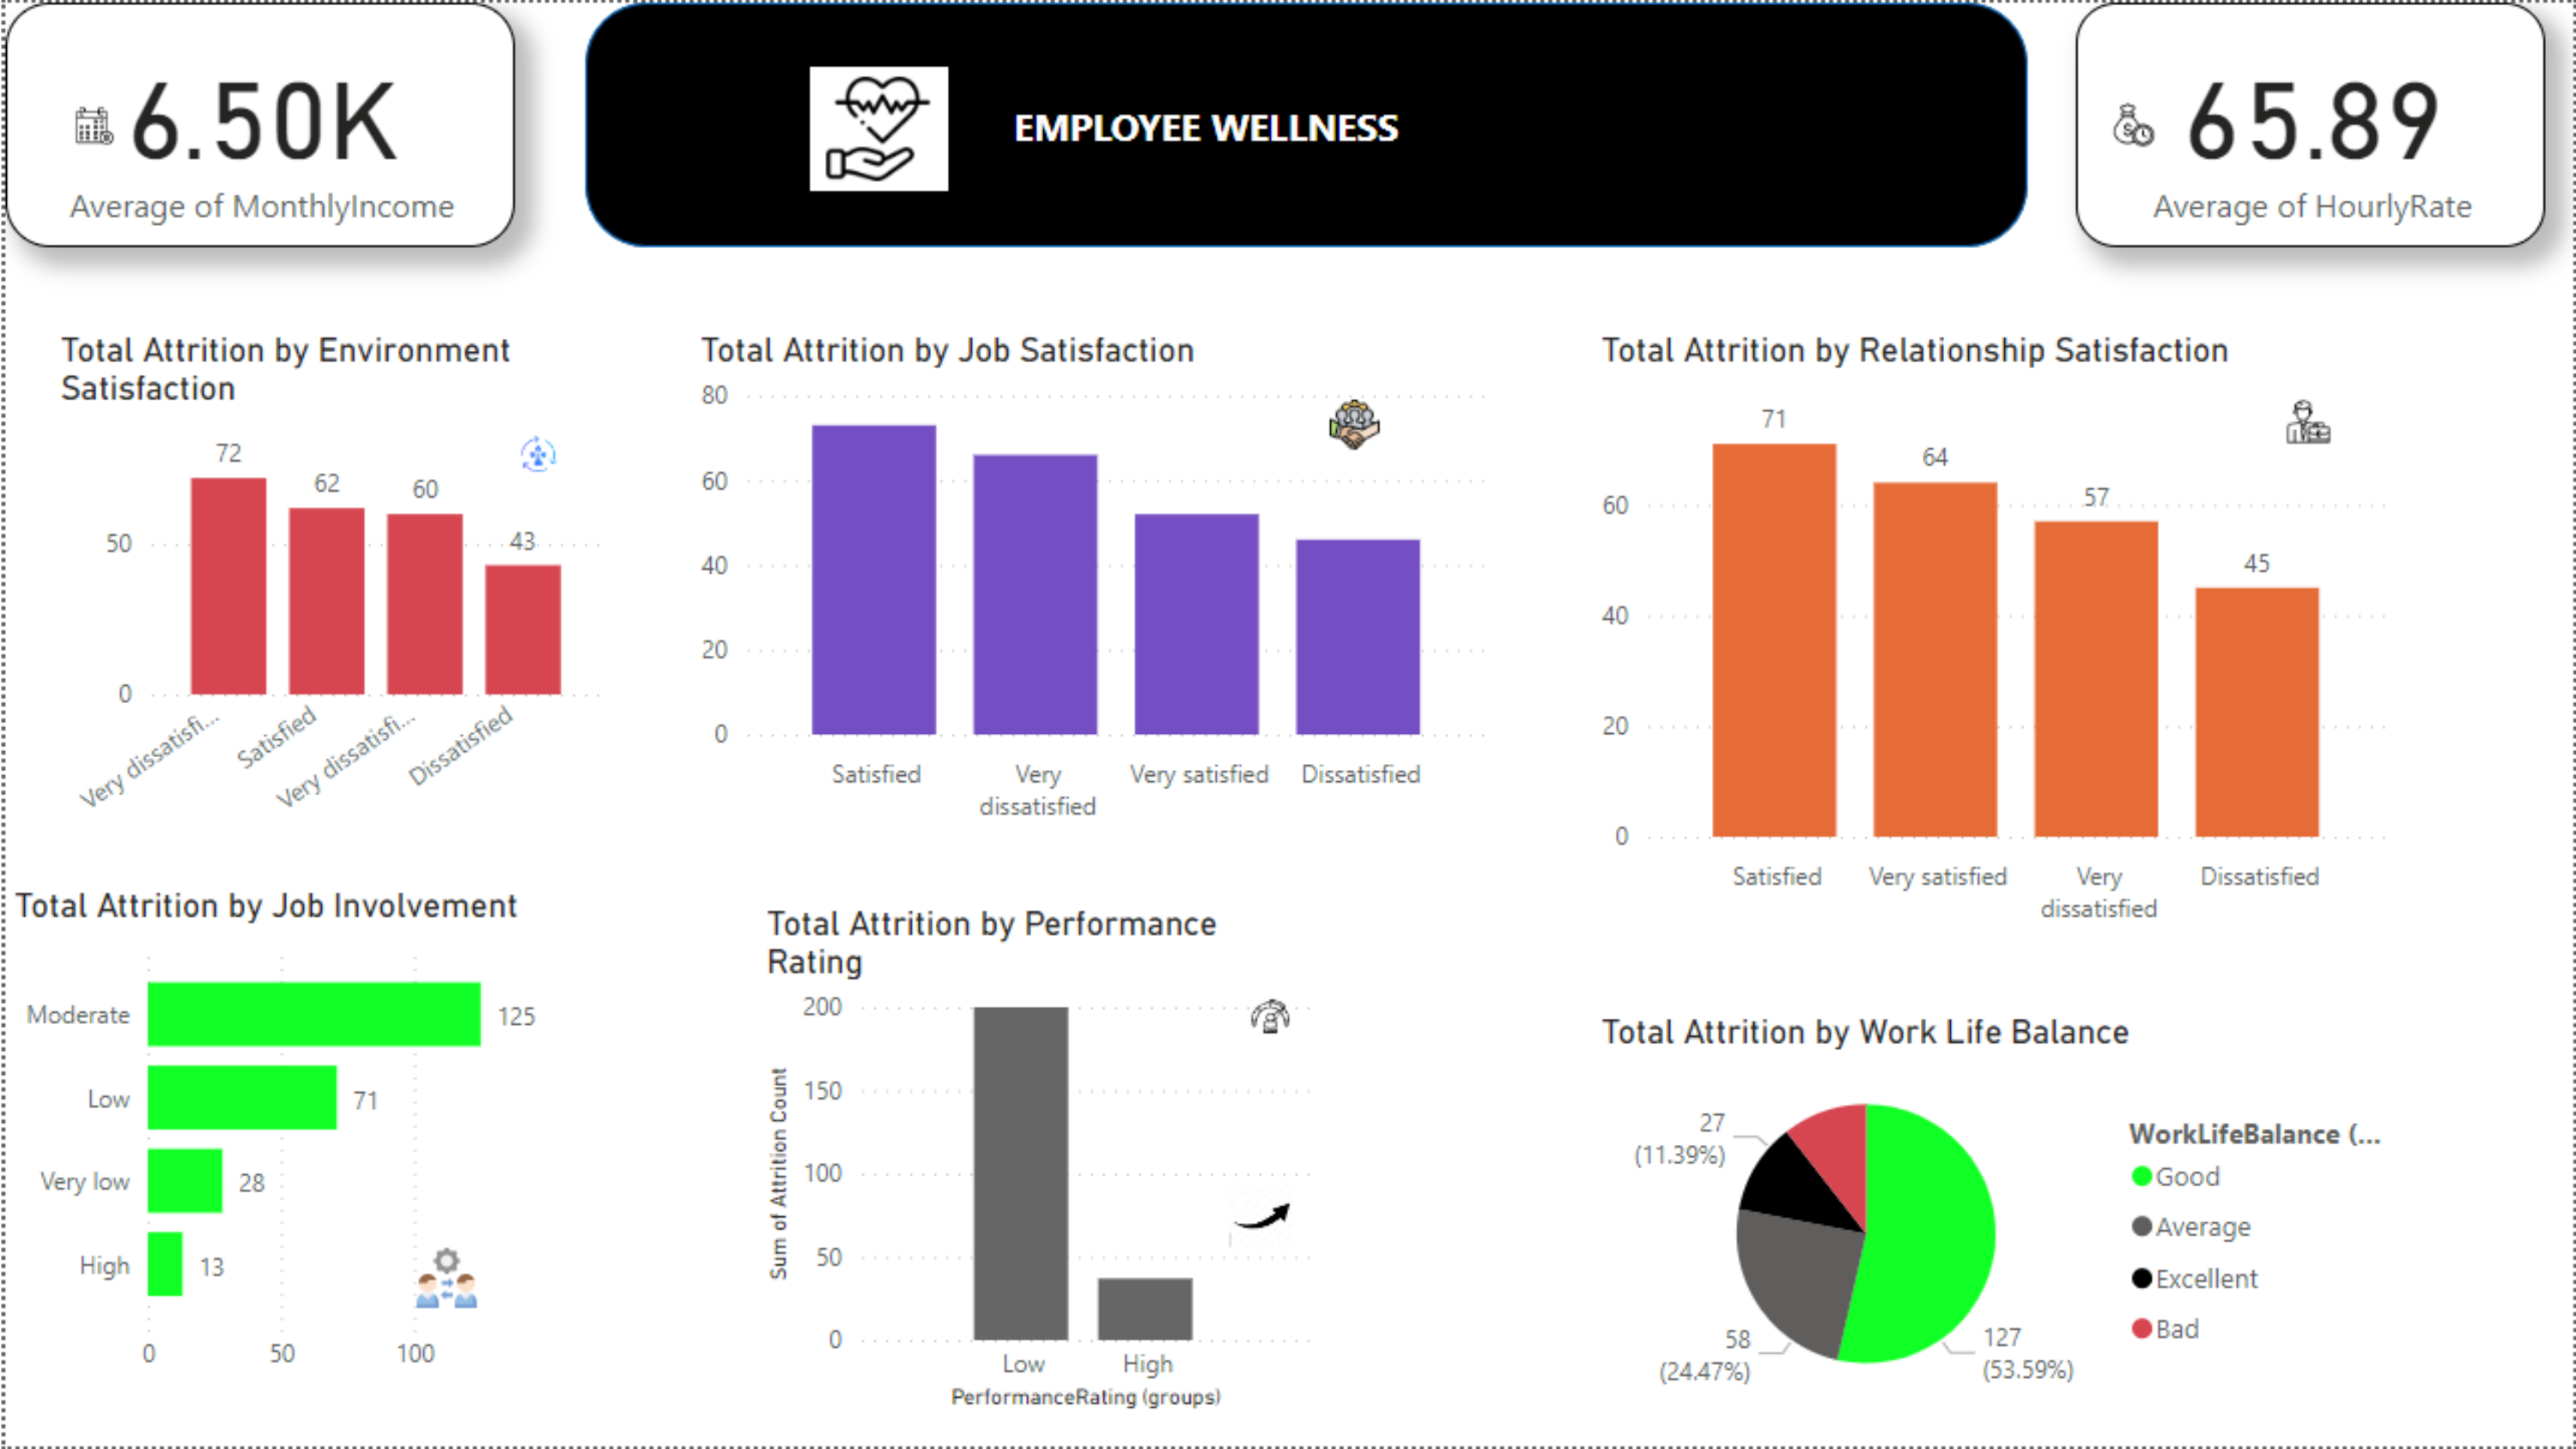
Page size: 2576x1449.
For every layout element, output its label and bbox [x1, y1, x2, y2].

text_box [0, 0, 2576, 1449]
